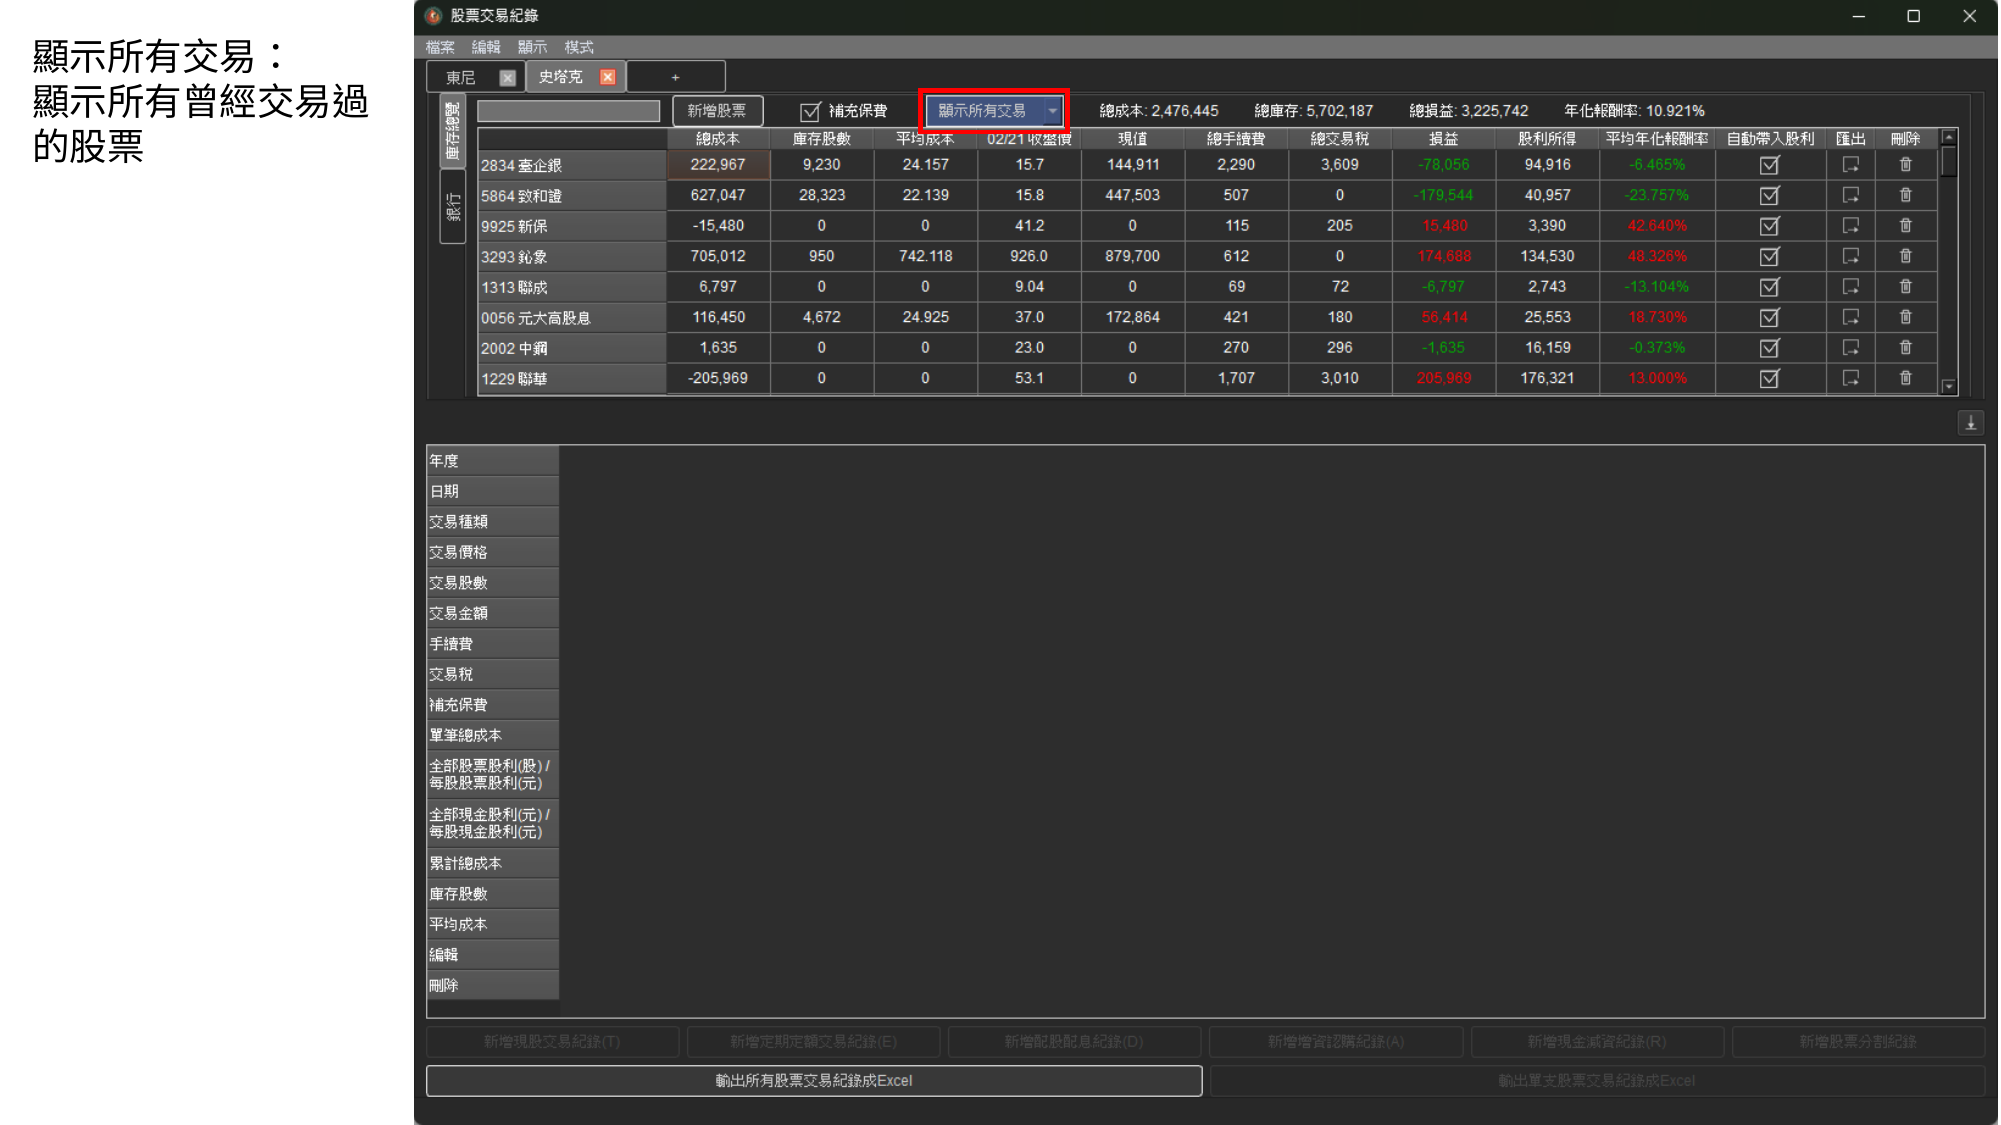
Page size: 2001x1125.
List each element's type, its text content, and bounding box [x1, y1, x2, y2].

text_box 顯示所有交易： 顯示所有曾經交易過的股票 [17, 25, 414, 221]
picture [414, 0, 1998, 1125]
